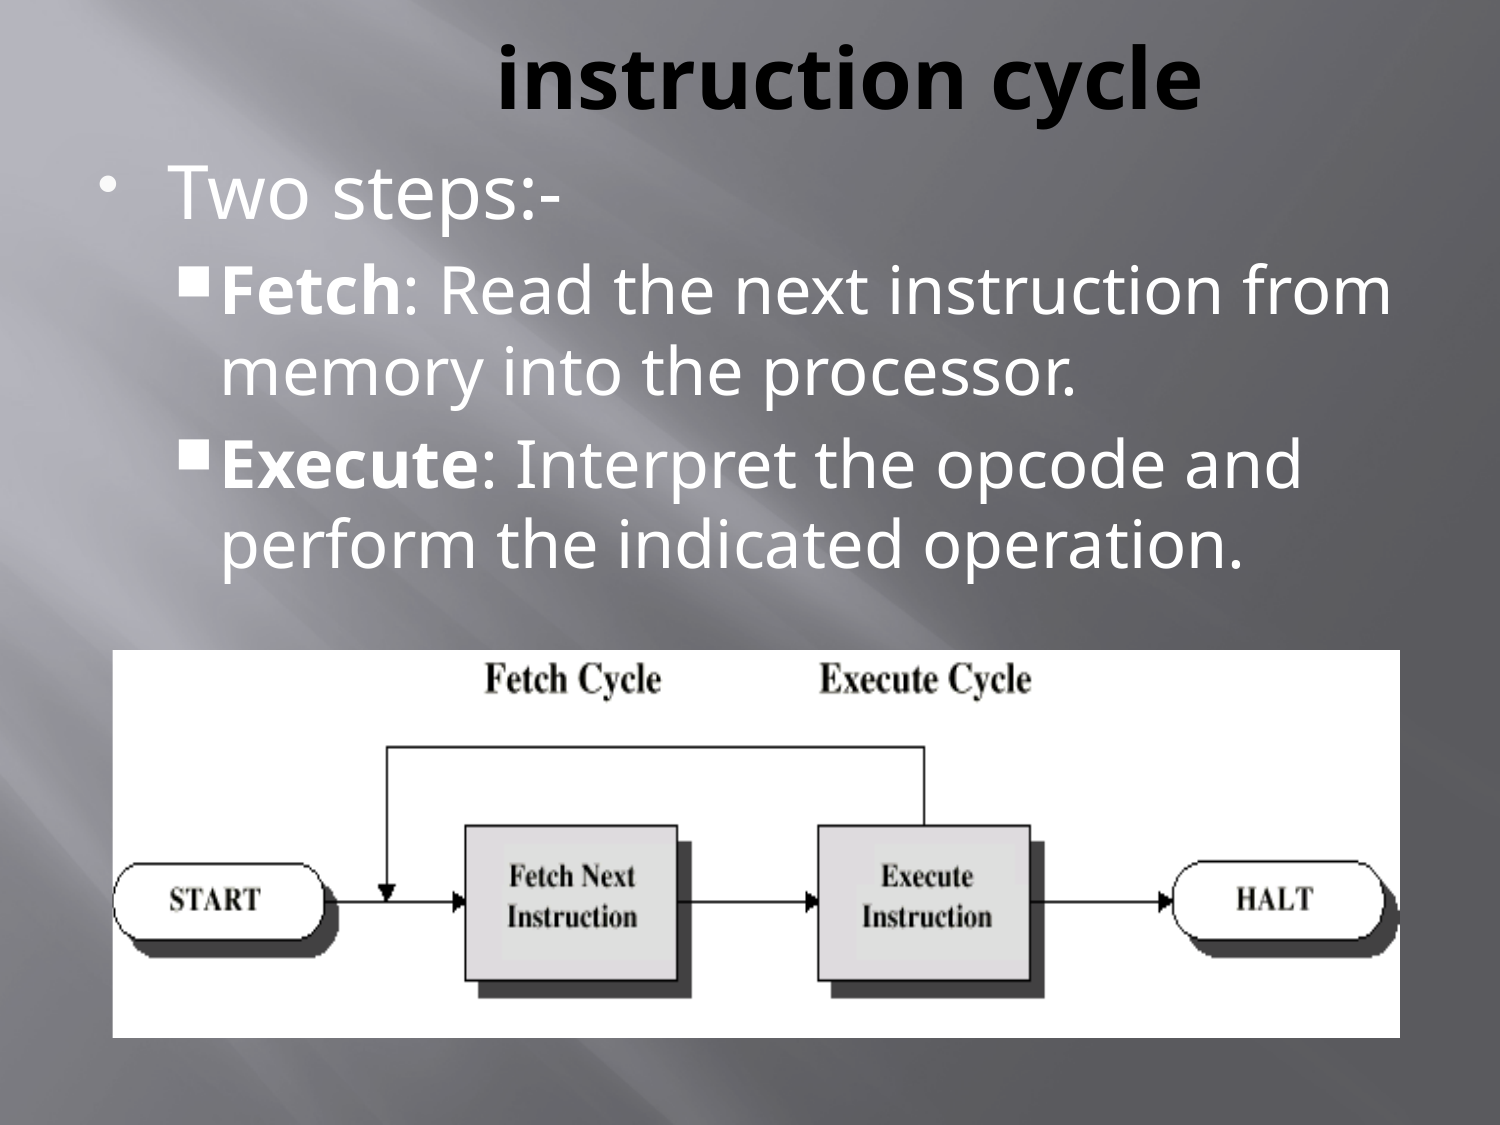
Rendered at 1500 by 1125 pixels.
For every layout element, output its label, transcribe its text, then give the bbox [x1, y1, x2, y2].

title instruction cycle [75, 0, 1425, 137]
picture [112, 649, 1401, 1038]
list Two steps:- Fetch: Read the next instruction from memory into the processor. Execute: Interpret the opcode and perform the indicated operation. [62, 137, 1450, 1125]
